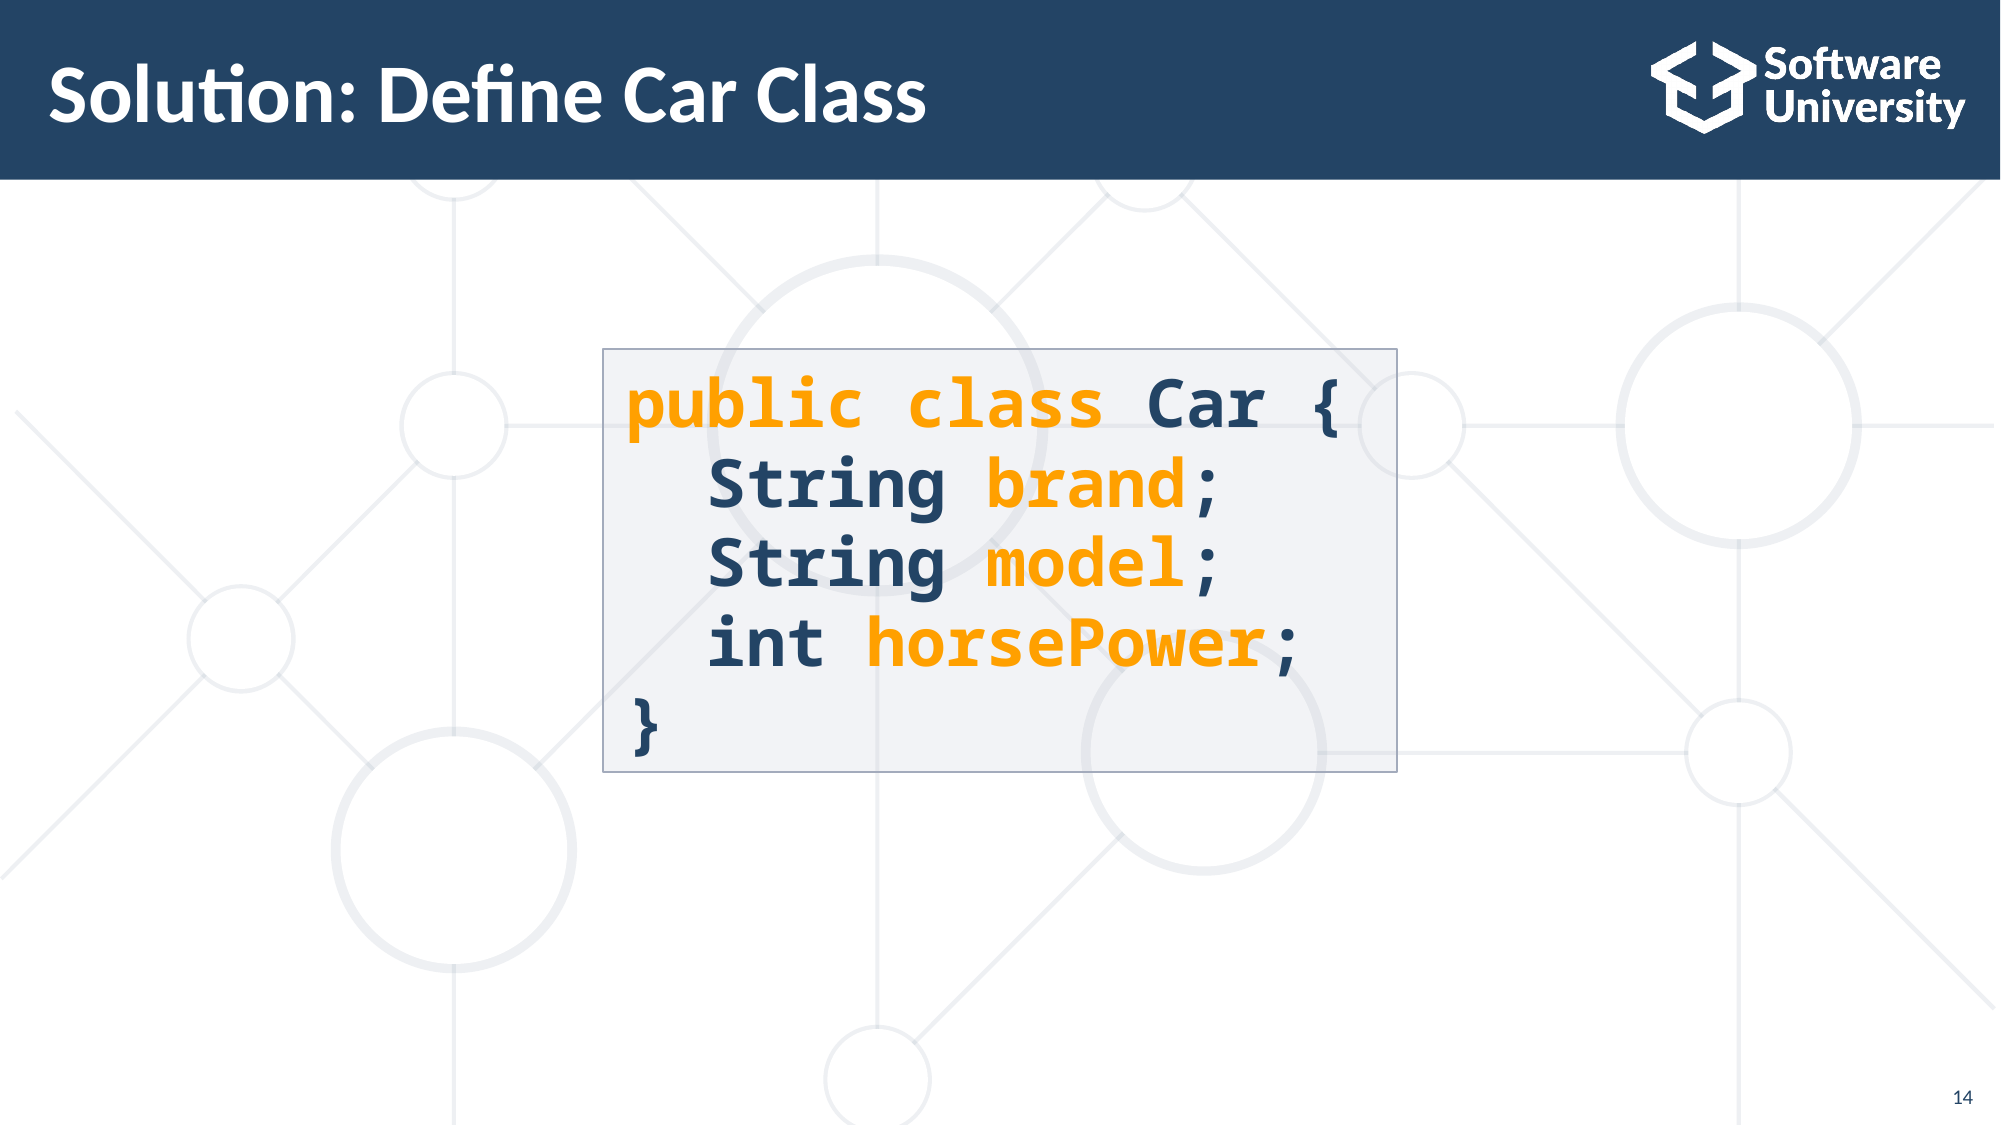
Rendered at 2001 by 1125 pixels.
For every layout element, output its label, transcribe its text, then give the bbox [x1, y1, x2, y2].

picture [1651, 41, 1966, 134]
text_box public class Car { String brand; String model; int horsePower; } [603, 348, 1397, 772]
slide_number 14 [1927, 1067, 1989, 1117]
title Solution: Define Car Class [31, 16, 1625, 162]
